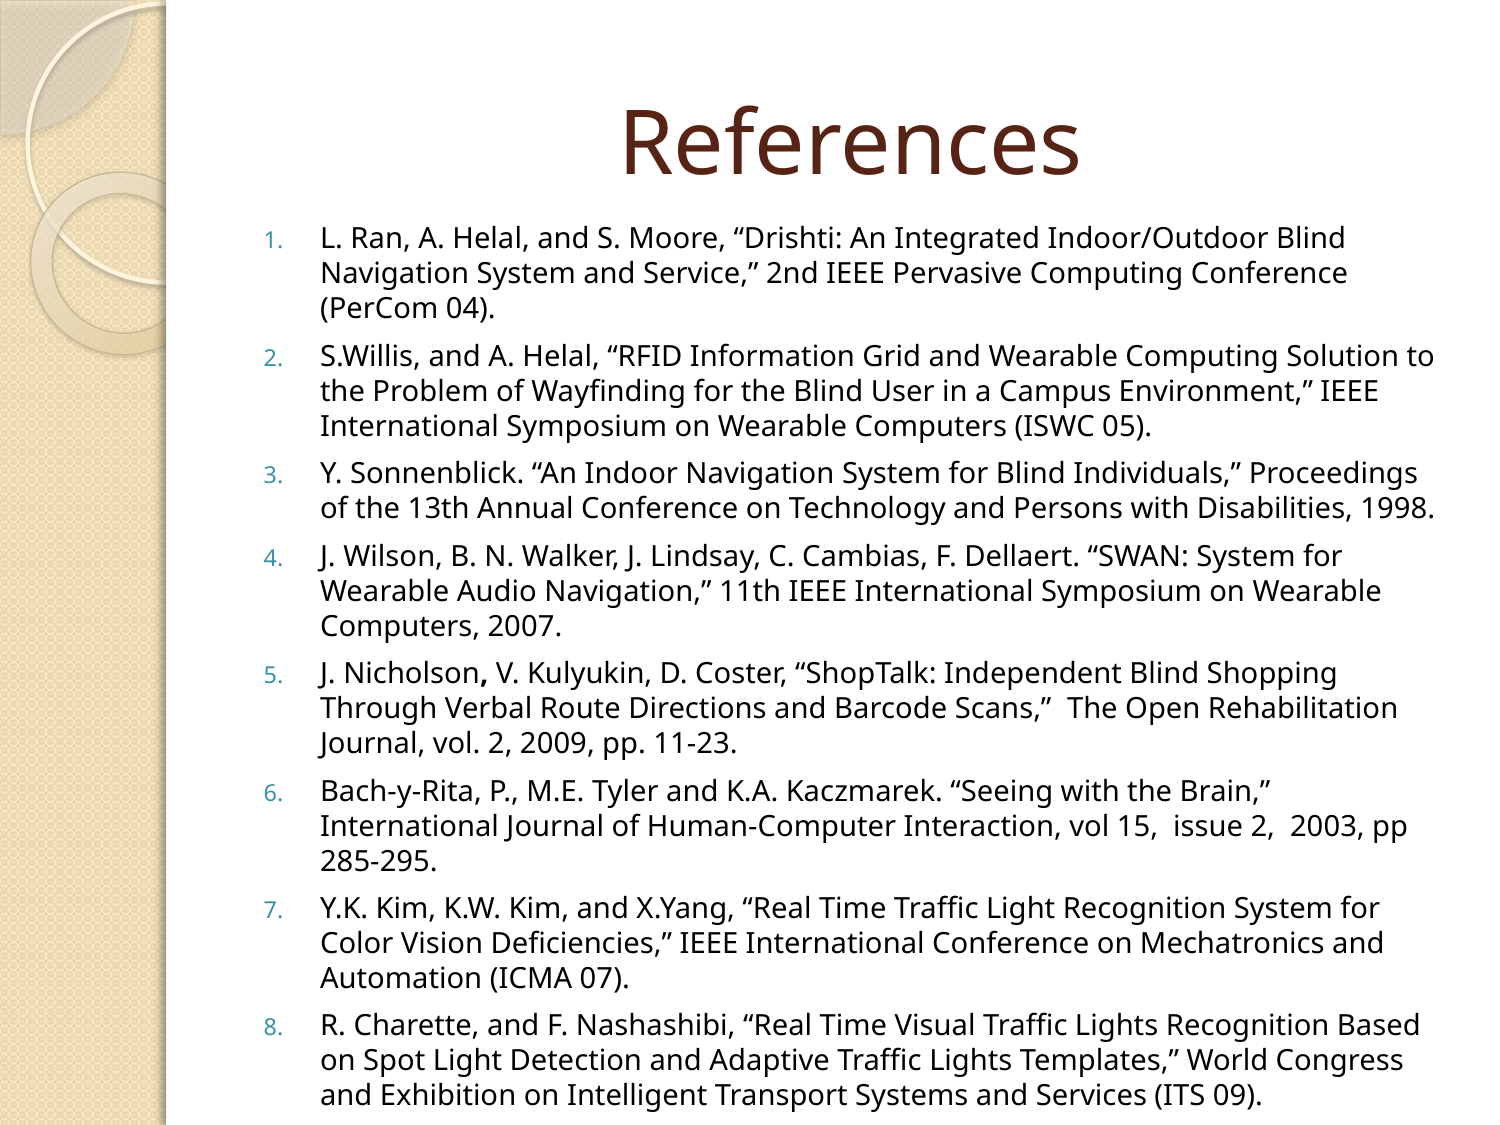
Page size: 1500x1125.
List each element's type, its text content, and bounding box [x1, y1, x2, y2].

title References [235, 45, 1466, 212]
list L. Ran, A. Helal, and S. Moore, “Drishti: An Integrated Indoor/Outdoor Blind Navigation System and Service,” 2nd IEEE Pervasive Computing Conference (PerCom 04). S.Willis, and A. Helal, “RFID Information Grid and Wearable Computing Solution to the Problem of Wayfinding for the Blind User in a Campus Environment,” IEEE International Symposium on Wearable Computers (ISWC 05). Y. Sonnenblick. “An Indoor Navigation System for Blind Individuals,” Proceedings of the 13th Annual Conference on Technology and Persons with Disabilities, 1998. J. Wilson, B. N. Walker, J. Lindsay, C. Cambias, F. Dellaert. “SWAN: System for Wearable Audio Navigation,” 11th IEEE International Symposium on Wearable Computers, 2007. J. Nicholson, V. Kulyukin, D. Coster, “ShopTalk: Independent Blind Shopping Through Verbal Route Directions and Barcode Scans,” The Open Rehabilitation Journal, vol. 2, 2009, pp. 11-23. Bach-y-Rita, P., M.E. Tyler and K.A. Kaczmarek. “Seeing with the Brain,” International Journal of Human-Computer Interaction, vol 15, issue 2, 2003, pp 285-295. Y.K. Kim, K.W. Kim, and X.Yang, “Real Time Traffic Light Recognition System for Color Vision Deficiencies,” IEEE International Conference on Mechatronics and Automation (ICMA 07). R. Charette, and F. Nashashibi, “Real Time Visual Traffic Lights Recognition Based on Spot Light Detection and Adaptive Traffic Lights Templates,” World Congress and Exhibition on Intelligent Transport Systems and Services (ITS 09). A.Ess, B. Leibe, K. Schindler, and L. van Gool, “Moving Obstacle Detection in Highly Dynamic Scenes,” IEEE International Conference on Robotics and Automation (ICRA 09). P. Angin, B. Bhargava, R. Ranchal, N. Singh, L. Lilien, L. B. Othmane, “A User-centric Approach for Privacy and Identity Management in Cloud Computing,” , SRDS 2010. [235, 212, 1466, 1000]
